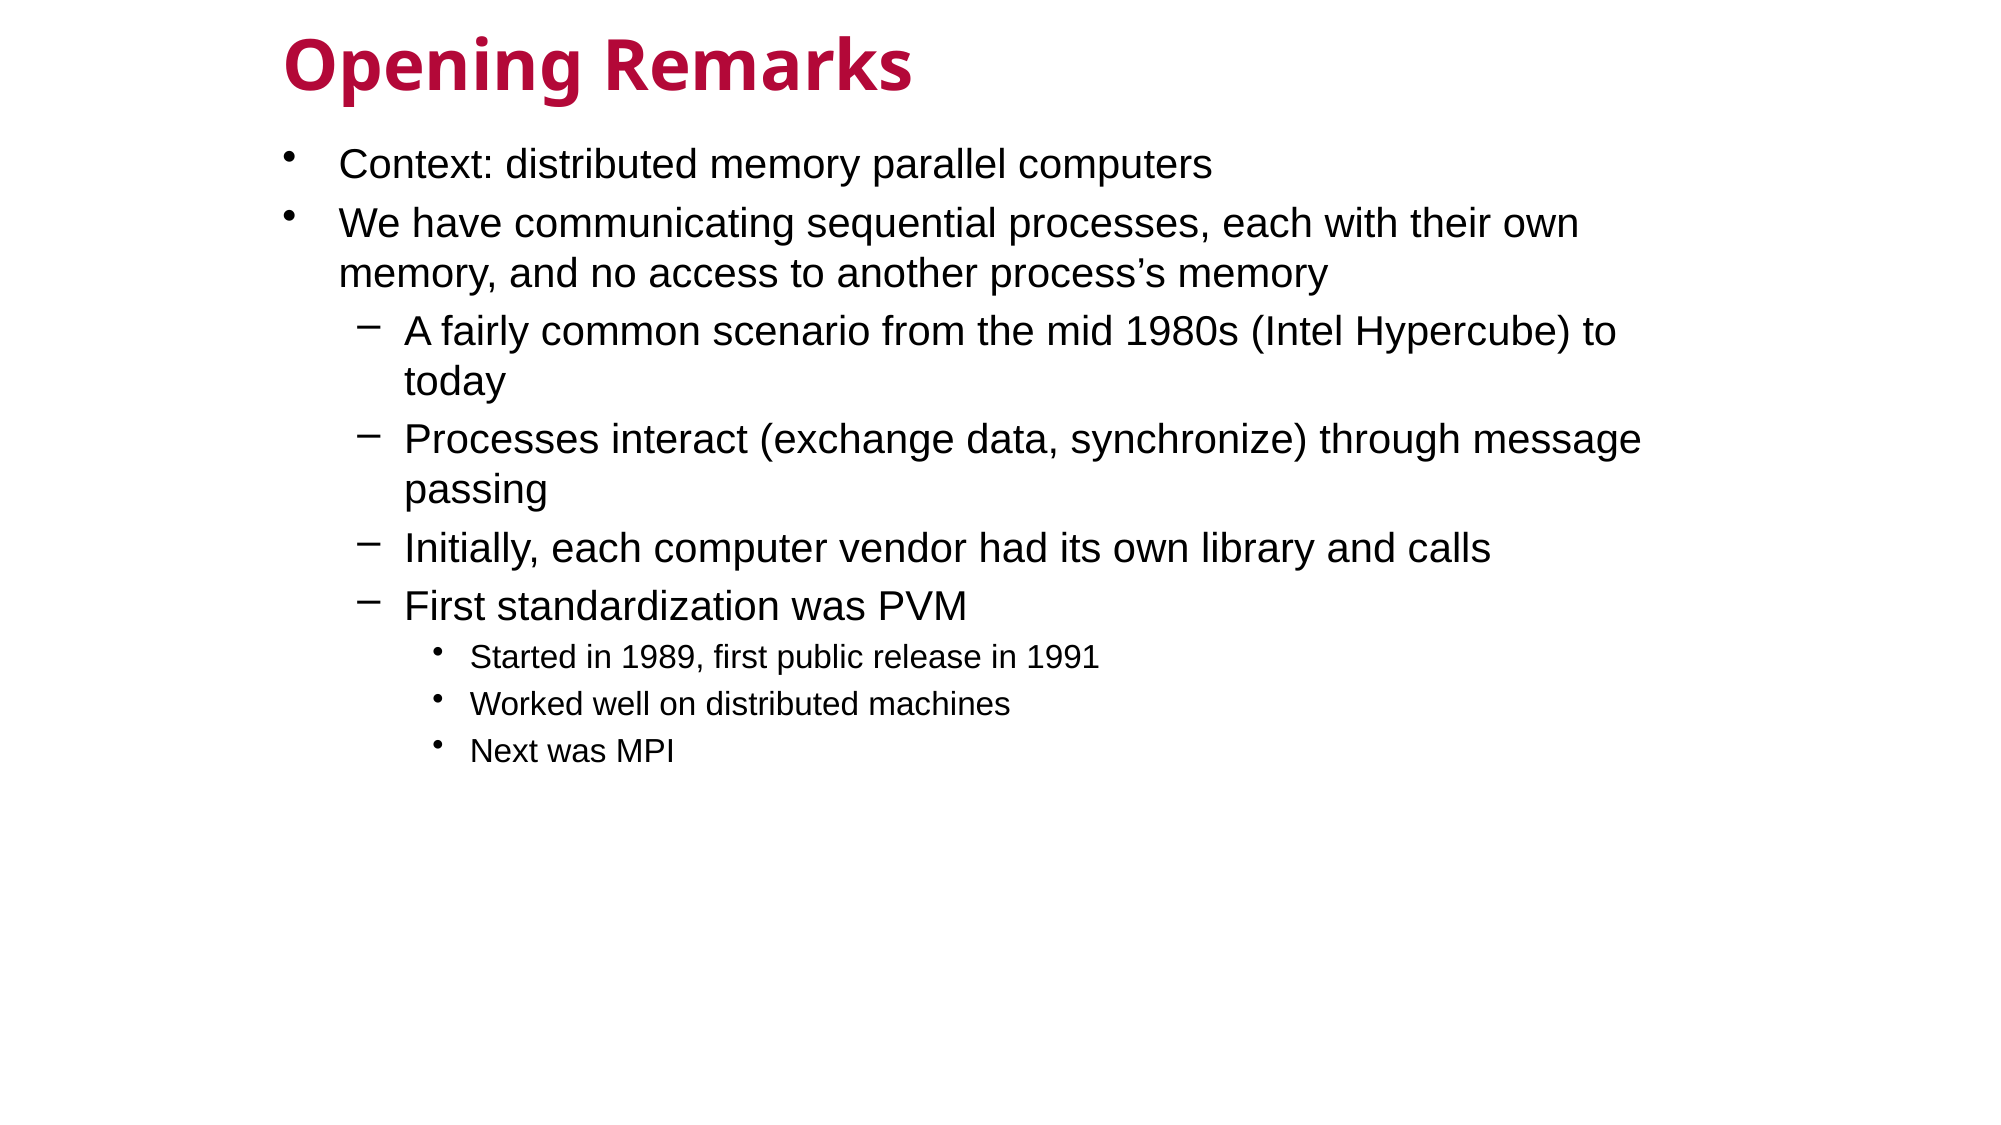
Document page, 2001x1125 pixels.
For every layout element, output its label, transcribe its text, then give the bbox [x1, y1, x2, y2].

text_box Opening Remarks [267, 12, 1691, 105]
text_box Context: distributed memory parallel computers We have communicating sequential processes, each with their own memory, and no access to another process’s memory A fairly common scenario from the mid 1980s (Intel Hypercube) to today Processes interact (exchange data, synchronize) through message passing Initially, each computer vendor had its own library and calls First standardization was PVM Started in 1989, first public release in 1991 Worked well on distributed machines Next was MPI [267, 129, 1725, 1032]
